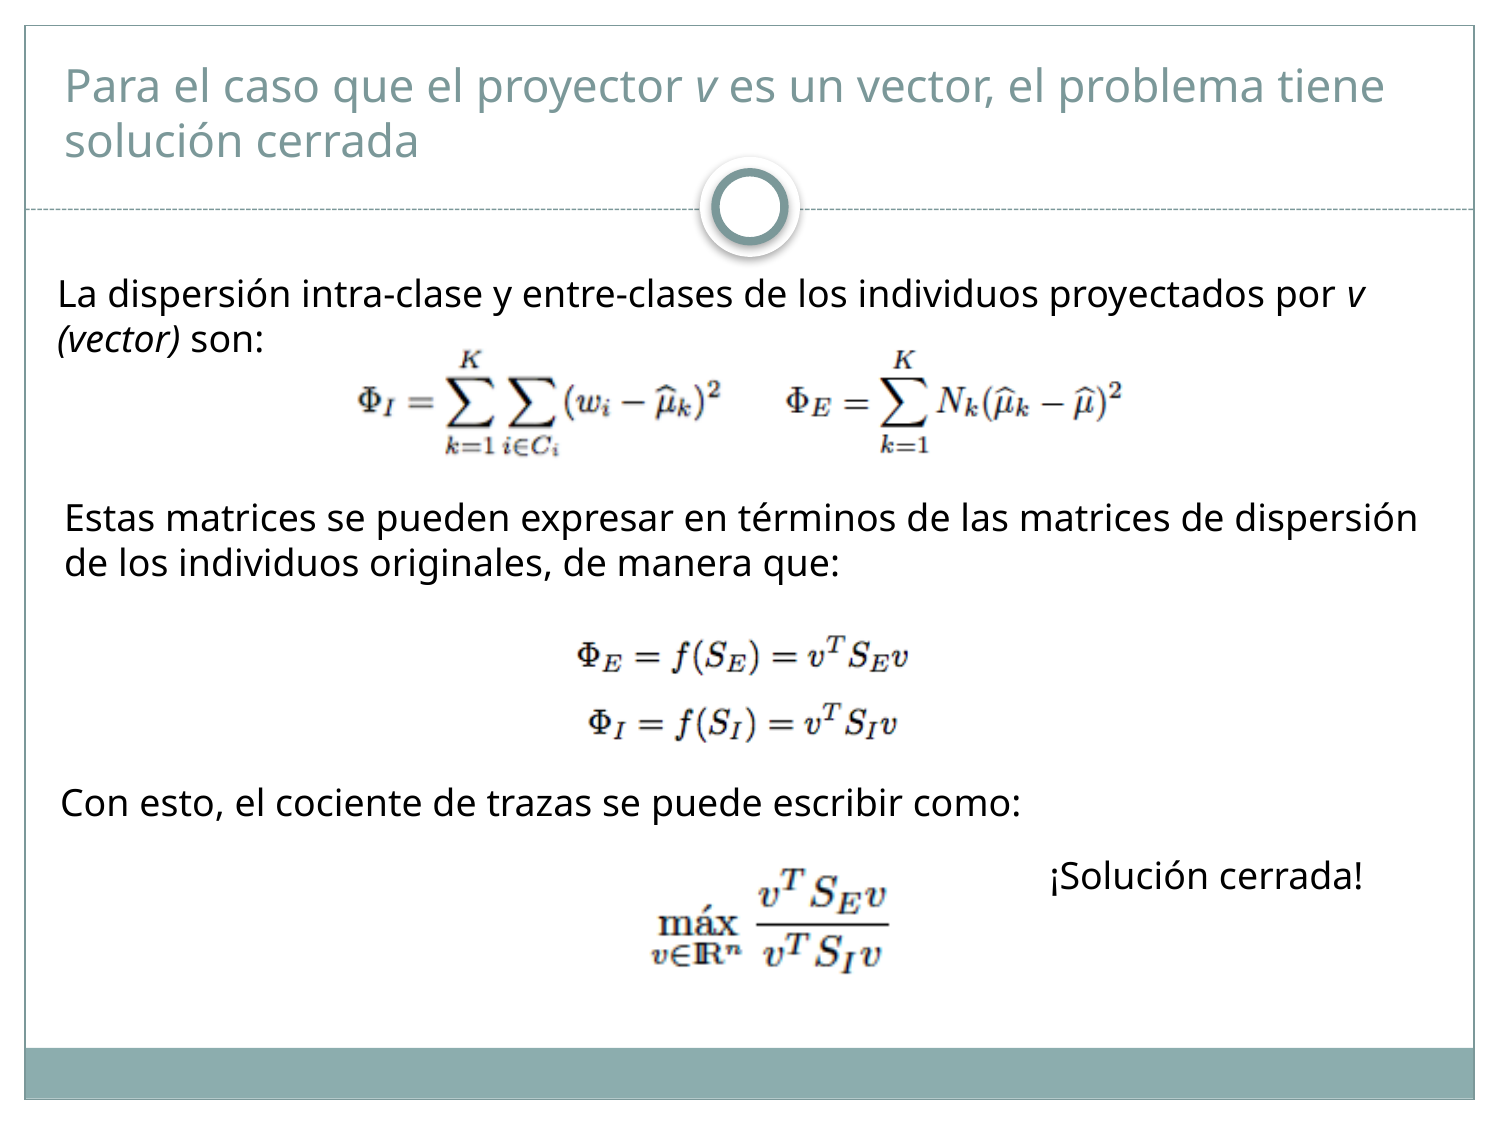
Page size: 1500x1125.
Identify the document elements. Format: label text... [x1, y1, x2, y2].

picture [325, 327, 1159, 494]
text_box ¡Solución cerrada! [1034, 844, 1379, 905]
title Para el caso que el proyector v es un vector, el problema tiene solución cerrada [49, 50, 1450, 175]
text_box La dispersión intra-clase y entre-clases de los individuos proyectados por v (vector) son: [42, 262, 1450, 368]
picture [549, 603, 939, 781]
text_box Con esto, el cociente de trazas se puede escribir como: [45, 771, 1037, 832]
text_box Estas matrices se pueden expresar en términos de las matrices de dispersión de los individuos originales, de manera que: [49, 487, 1462, 592]
picture [603, 843, 956, 1022]
